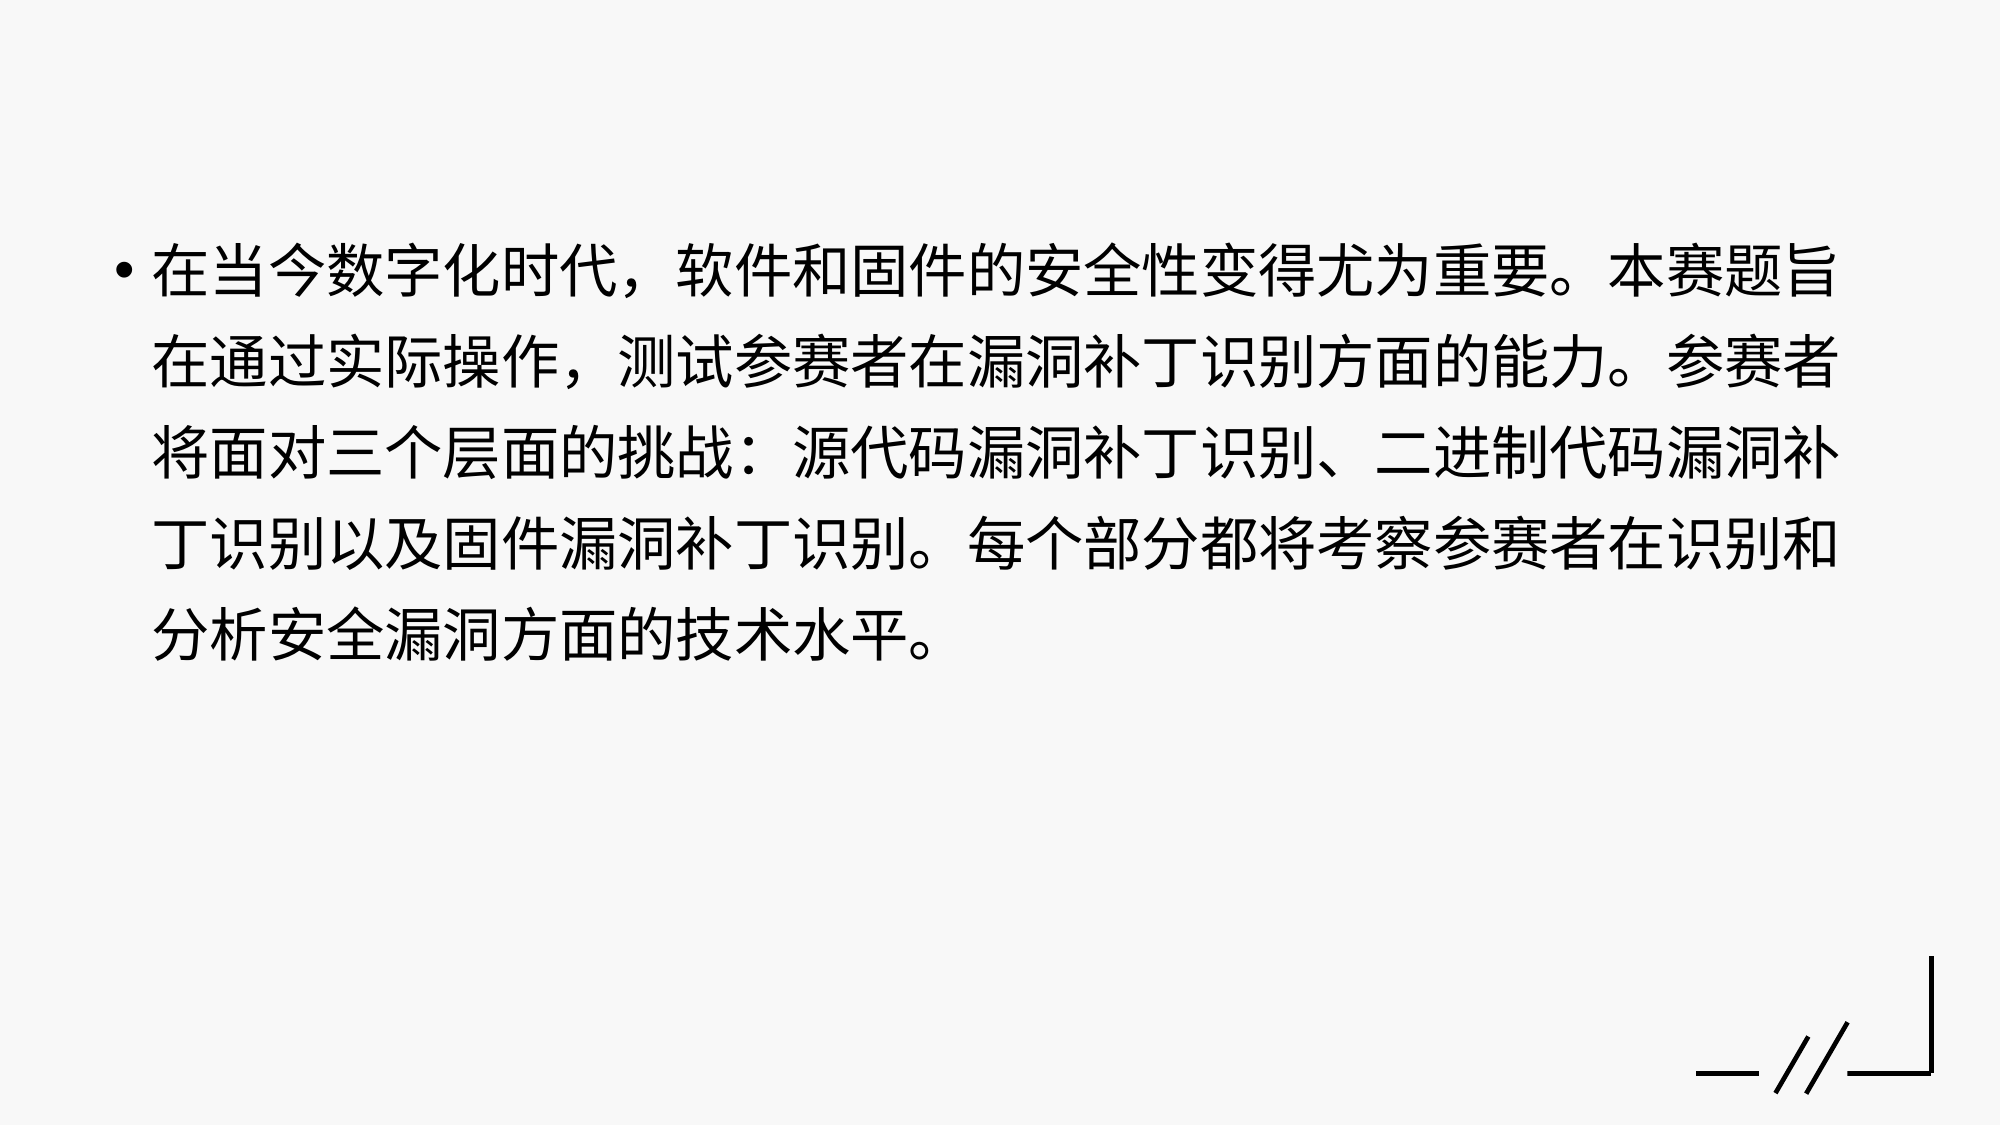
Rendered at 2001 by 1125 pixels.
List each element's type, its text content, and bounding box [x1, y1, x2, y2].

list 在当今数字化时代，软件和固件的安全性变得尤为重要。本赛题旨在通过实际操作，测试参赛者在漏洞补丁识别方面的能力。参赛者将面对三个层面的挑战：源代码漏洞补丁识别、二进制代码漏洞补丁识别以及固件漏洞补丁识别。每个部分都将考察参赛者在识别和分析安全漏洞方面的技术水平。 [114, 213, 1886, 1013]
